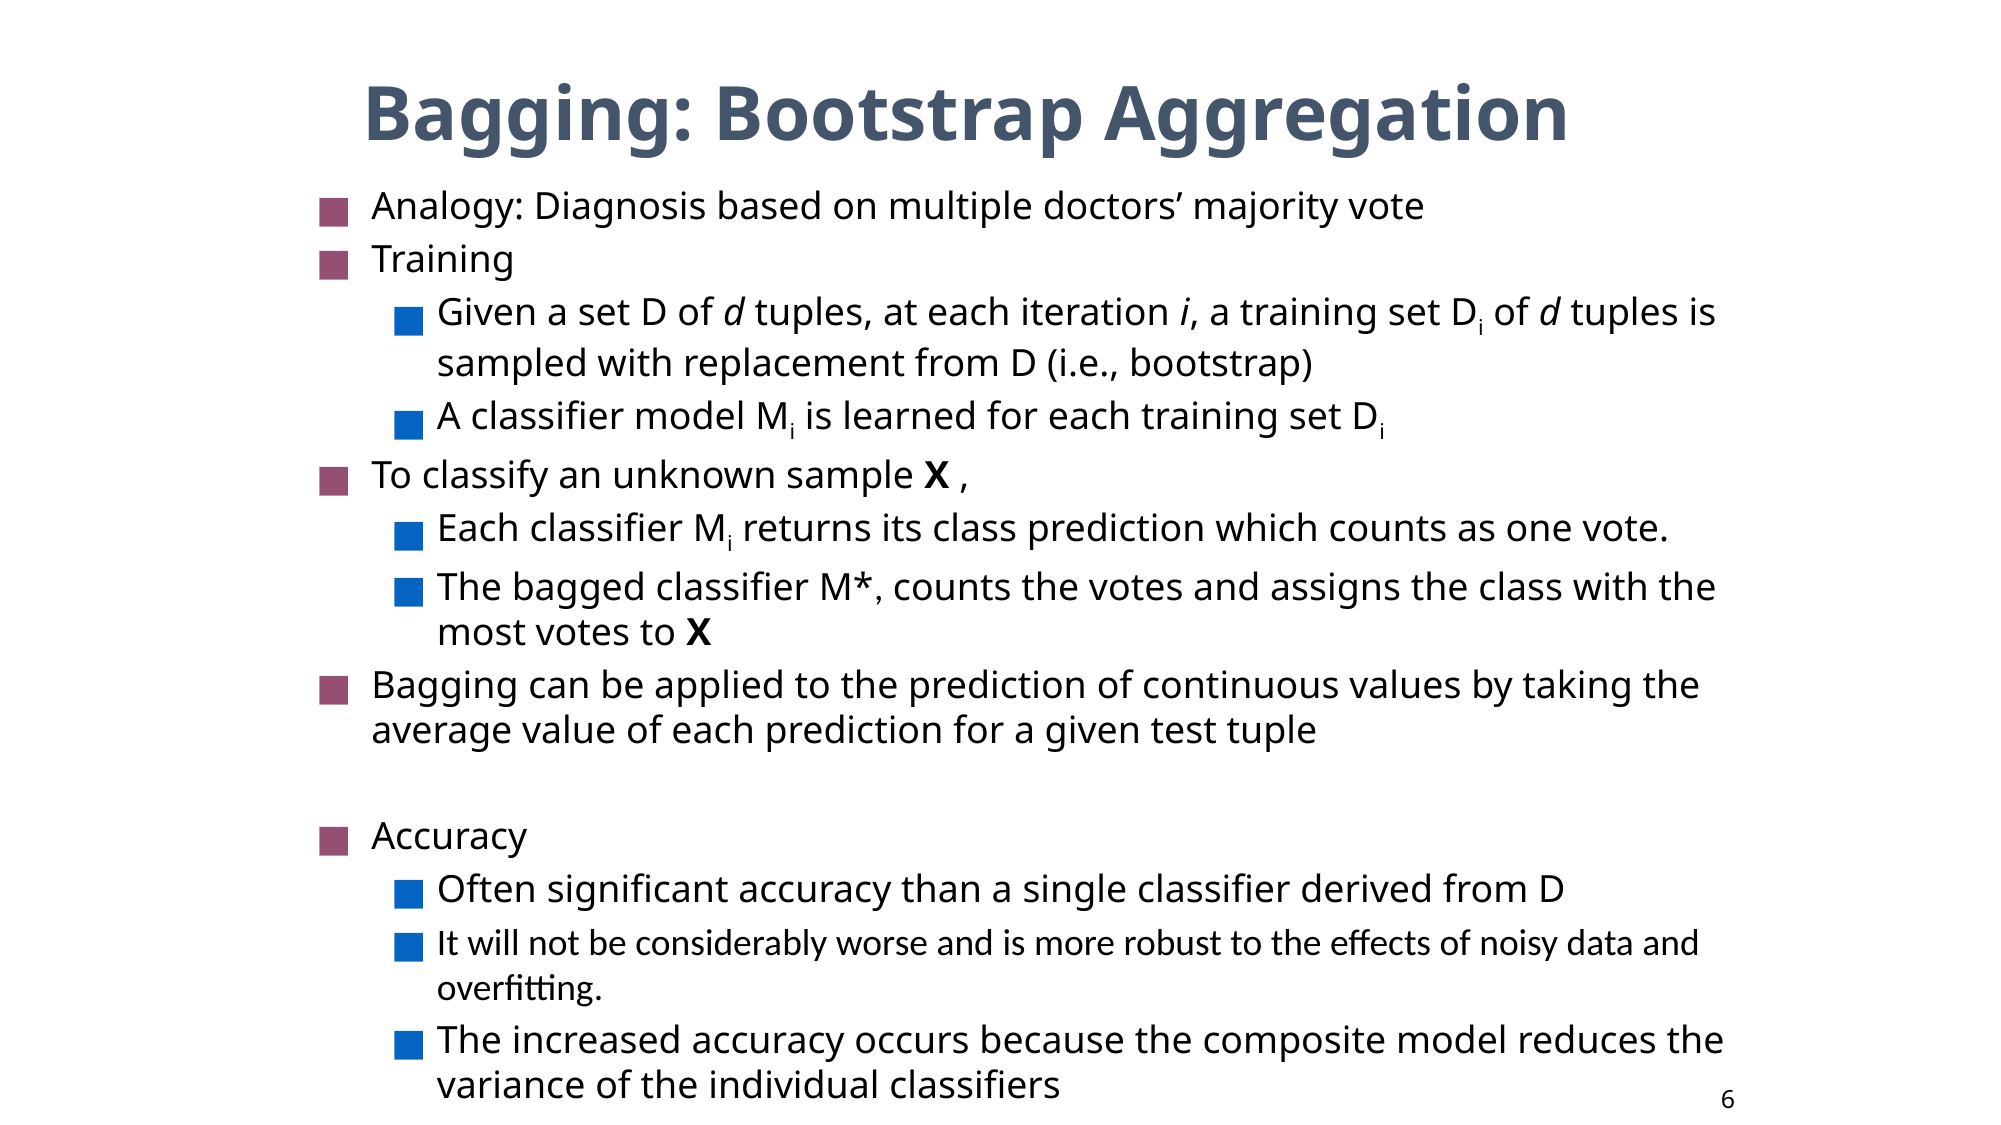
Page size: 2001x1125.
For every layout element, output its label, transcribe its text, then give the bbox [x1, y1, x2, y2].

title Bagging: Bootstrap Aggregation [300, 62, 1635, 163]
list Analogy: Diagnosis based on multiple doctors’ majority vote Training Given a set D of d tuples, at each iteration i, a training set Di of d tuples is sampled with replacement from D (i.e., bootstrap) A classifier model Mi is learned for each training set Di To classify an unknown sample X , Each classifier Mi returns its class prediction which counts as one vote. The bagged classifier M*, counts the votes and assigns the class with the most votes to X Bagging can be applied to the prediction of continuous values by taking the average value of each prediction for a given test tuple Accuracy Often significant accuracy than a single classifier derived from D It will not be considerably worse and is more robust to the effects of noisy data and overfitting. The increased accuracy occurs because the composite model reduces the variance of the individual classifiers [300, 174, 1750, 1050]
text_box ‹#› [1437, 1062, 1750, 1125]
